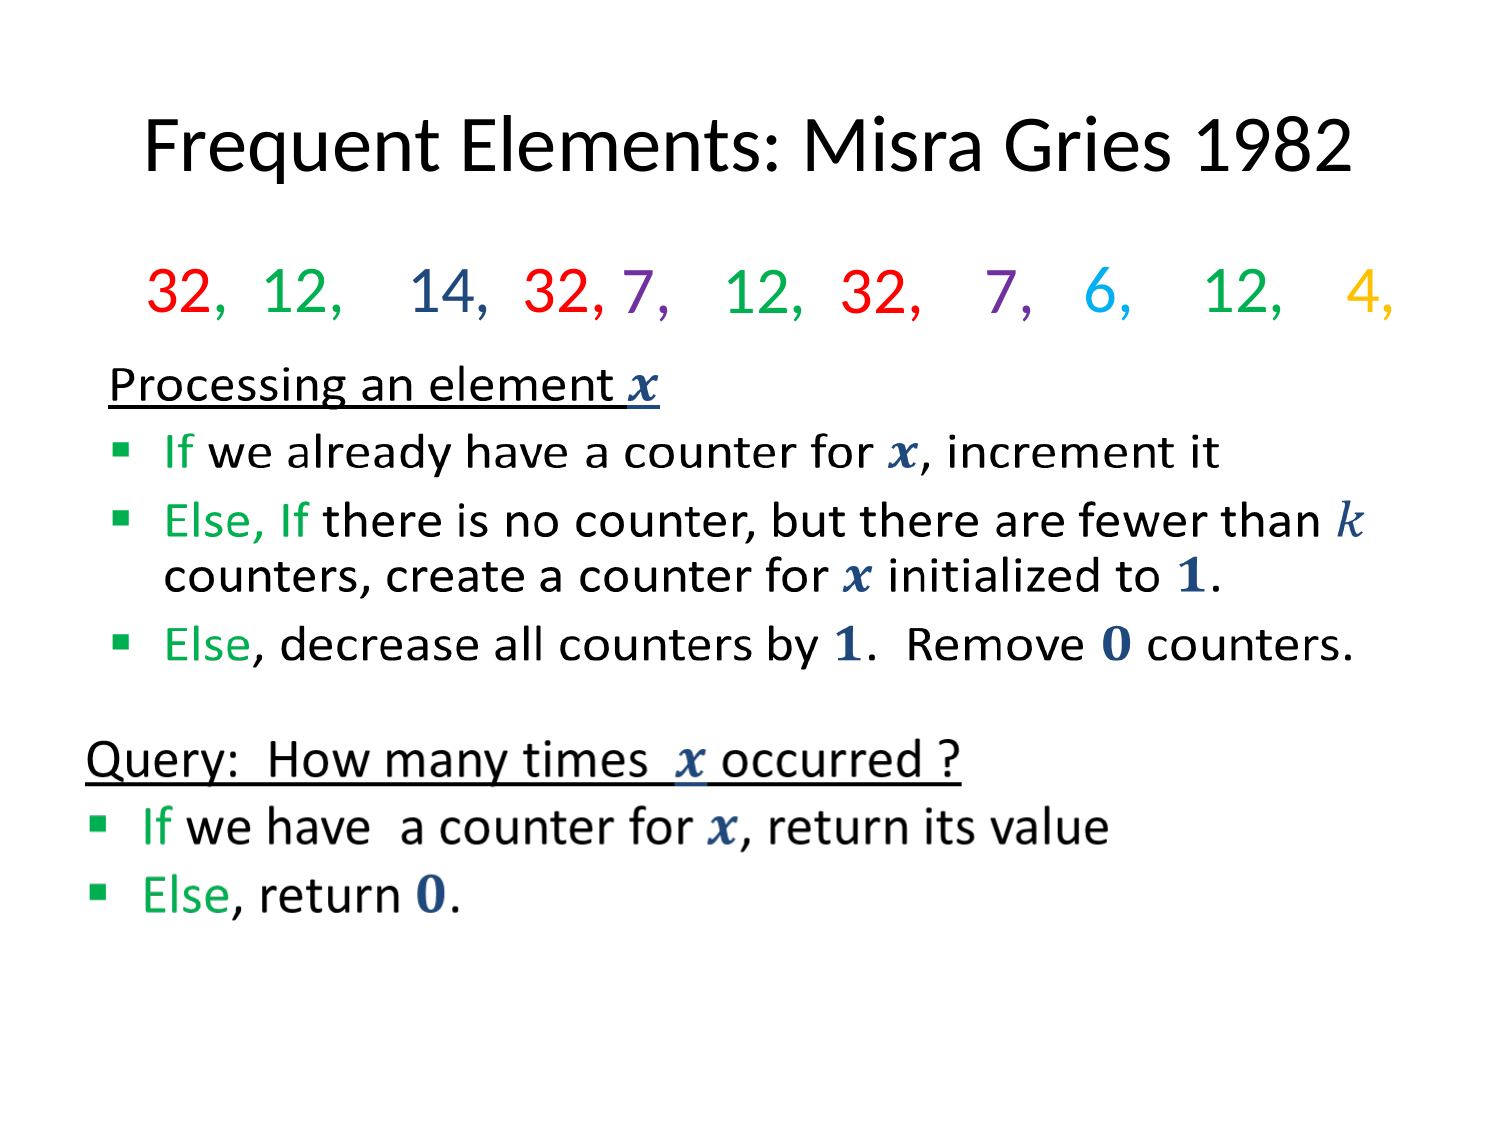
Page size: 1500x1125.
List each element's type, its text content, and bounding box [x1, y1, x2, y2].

text_box 7, [592, 238, 688, 334]
text_box 32, [508, 237, 623, 333]
title Frequent Elements: Misra Gries 1982 [74, 44, 1426, 233]
text_box 7, [969, 238, 1050, 334]
text_box 4, [1331, 237, 1412, 333]
text_box [70, 728, 1459, 950]
text_box 12, [707, 238, 822, 334]
text_box 12, [1186, 237, 1301, 333]
text_box 6, [1069, 237, 1150, 333]
text_box 14, [392, 237, 507, 333]
list [74, 337, 1463, 705]
text_box 12, [245, 237, 360, 333]
text_box 32, [130, 237, 245, 333]
text_box 32, [825, 238, 939, 334]
